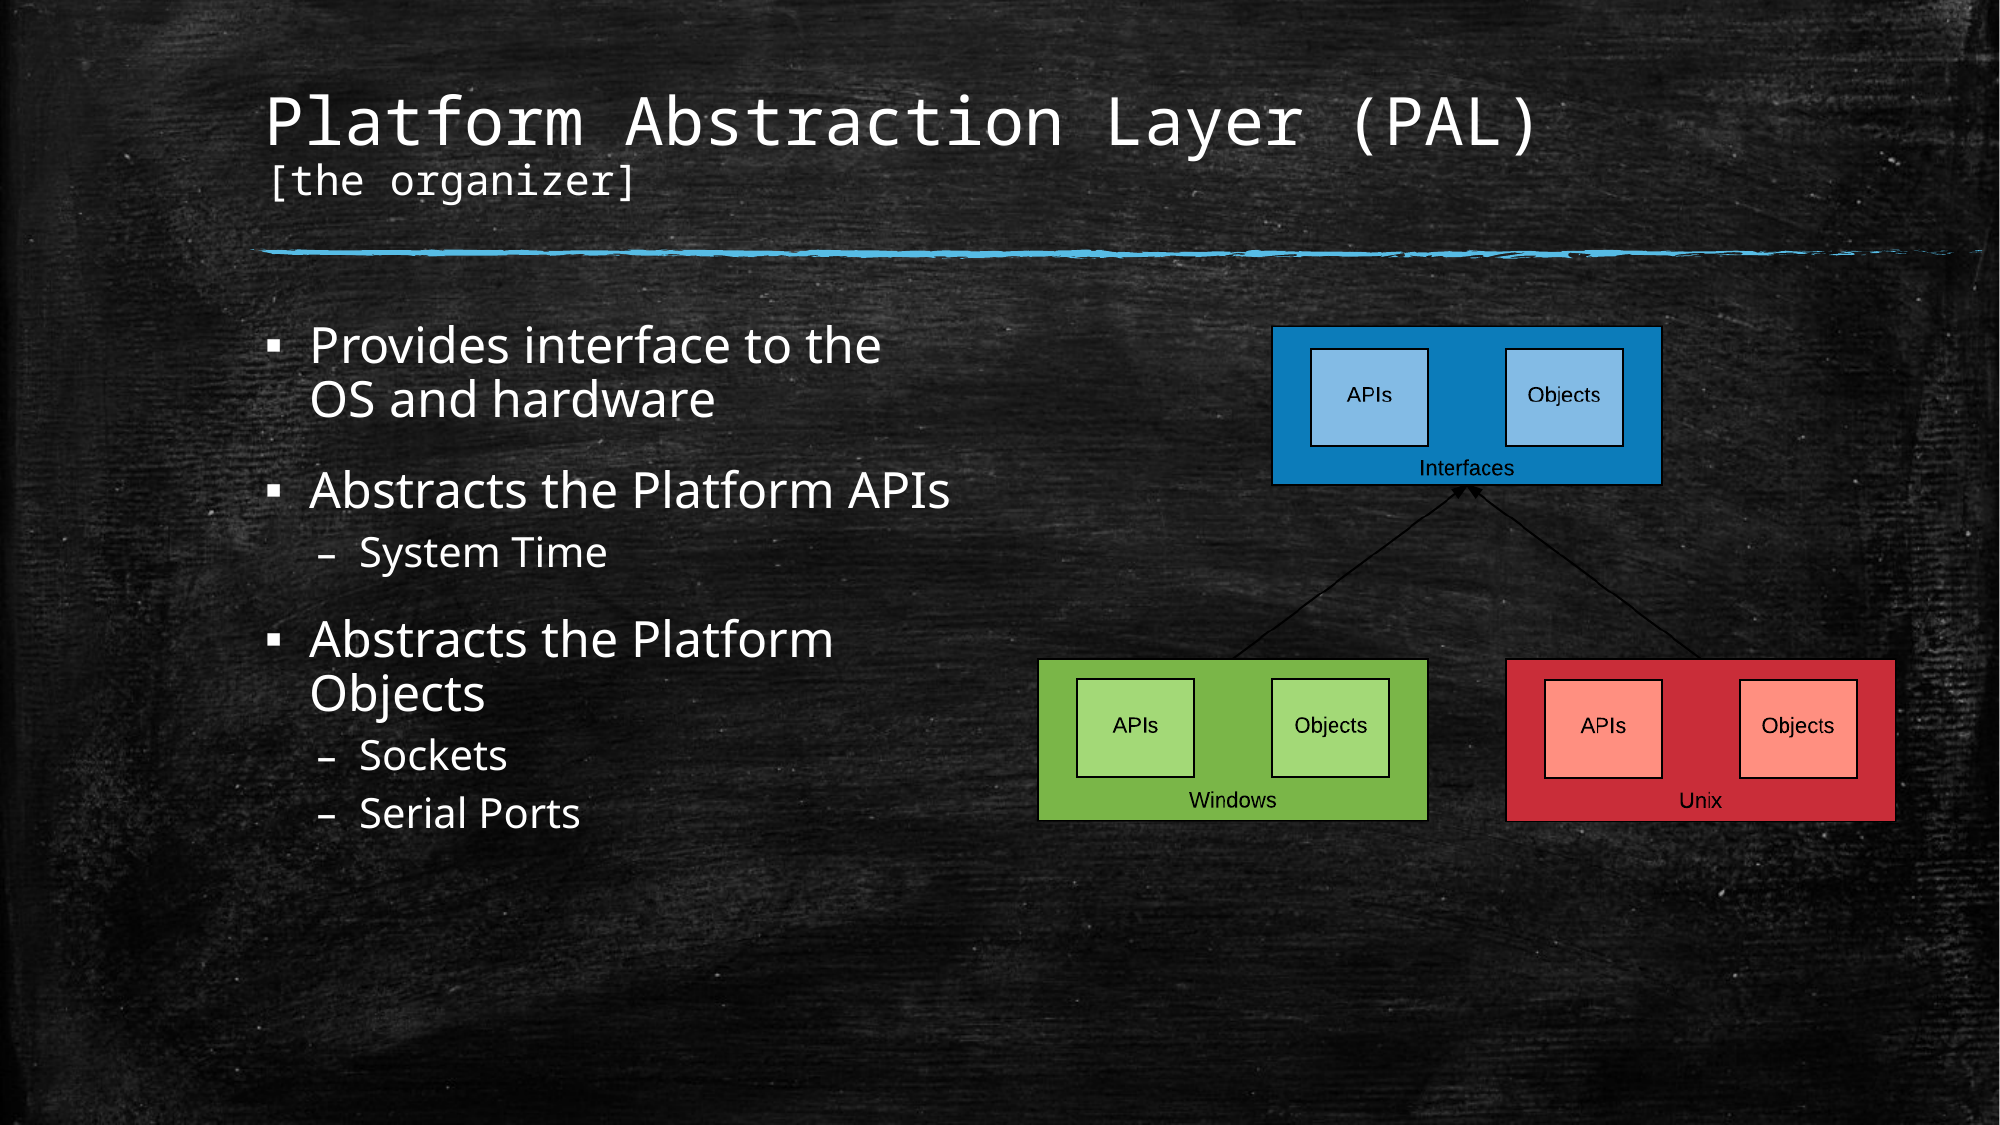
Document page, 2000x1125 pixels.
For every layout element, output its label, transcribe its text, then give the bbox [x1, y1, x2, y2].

list Provides interface to the OS and hardware Abstracts the Platform APIs System Time Abstracts the Platform Objects Sockets Serial Ports [249, 312, 975, 1013]
title Platform Abstraction Layer (PAL) [the organizer] [249, 45, 1750, 213]
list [999, 287, 1934, 860]
